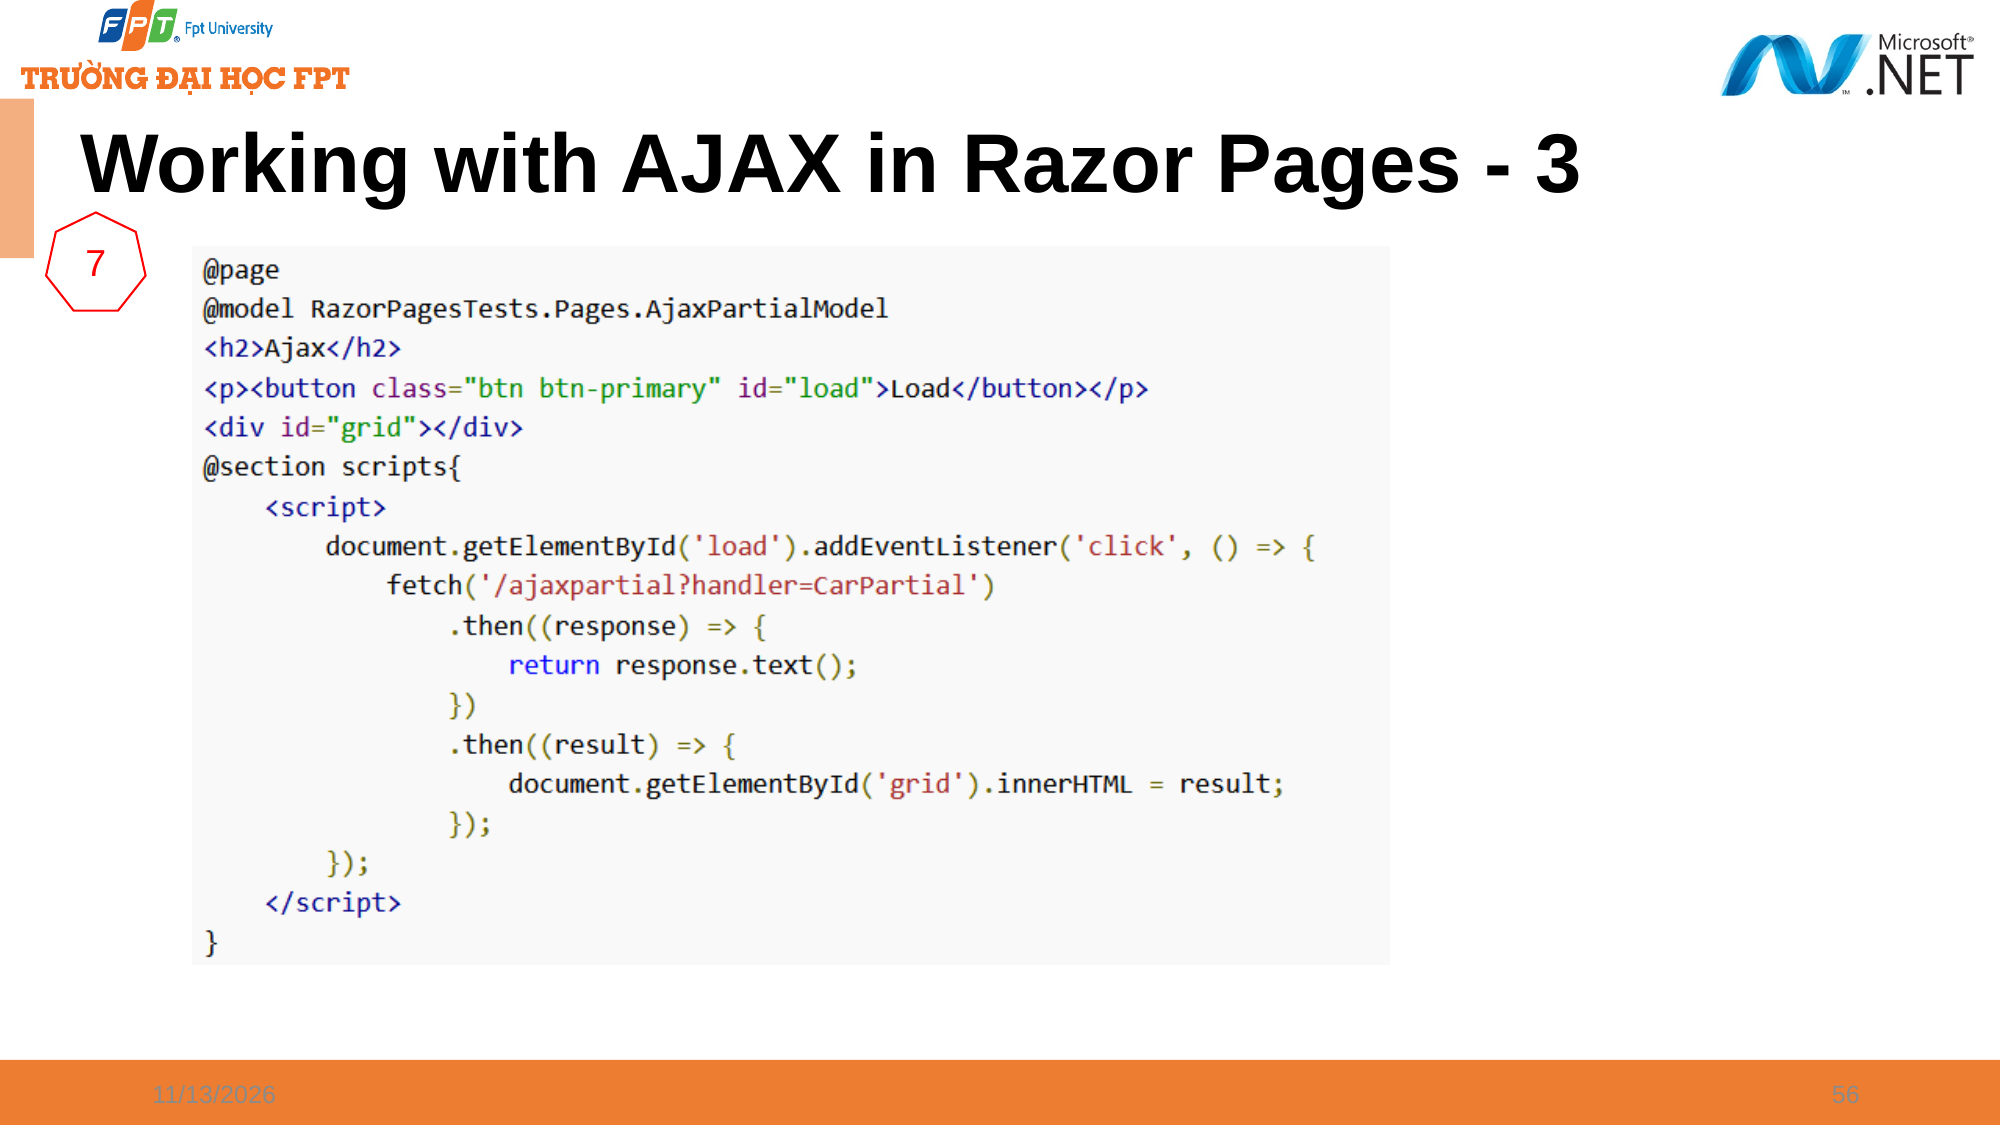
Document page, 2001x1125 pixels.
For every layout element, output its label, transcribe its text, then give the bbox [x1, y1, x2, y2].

picture [1685, 0, 2001, 129]
slide_number 56 [1424, 1063, 1875, 1123]
text_box 7 [44, 211, 147, 312]
picture [192, 246, 1390, 965]
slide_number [137, 1063, 588, 1123]
title Working with AJAX in Razor Pages - 3 [65, 118, 1952, 213]
